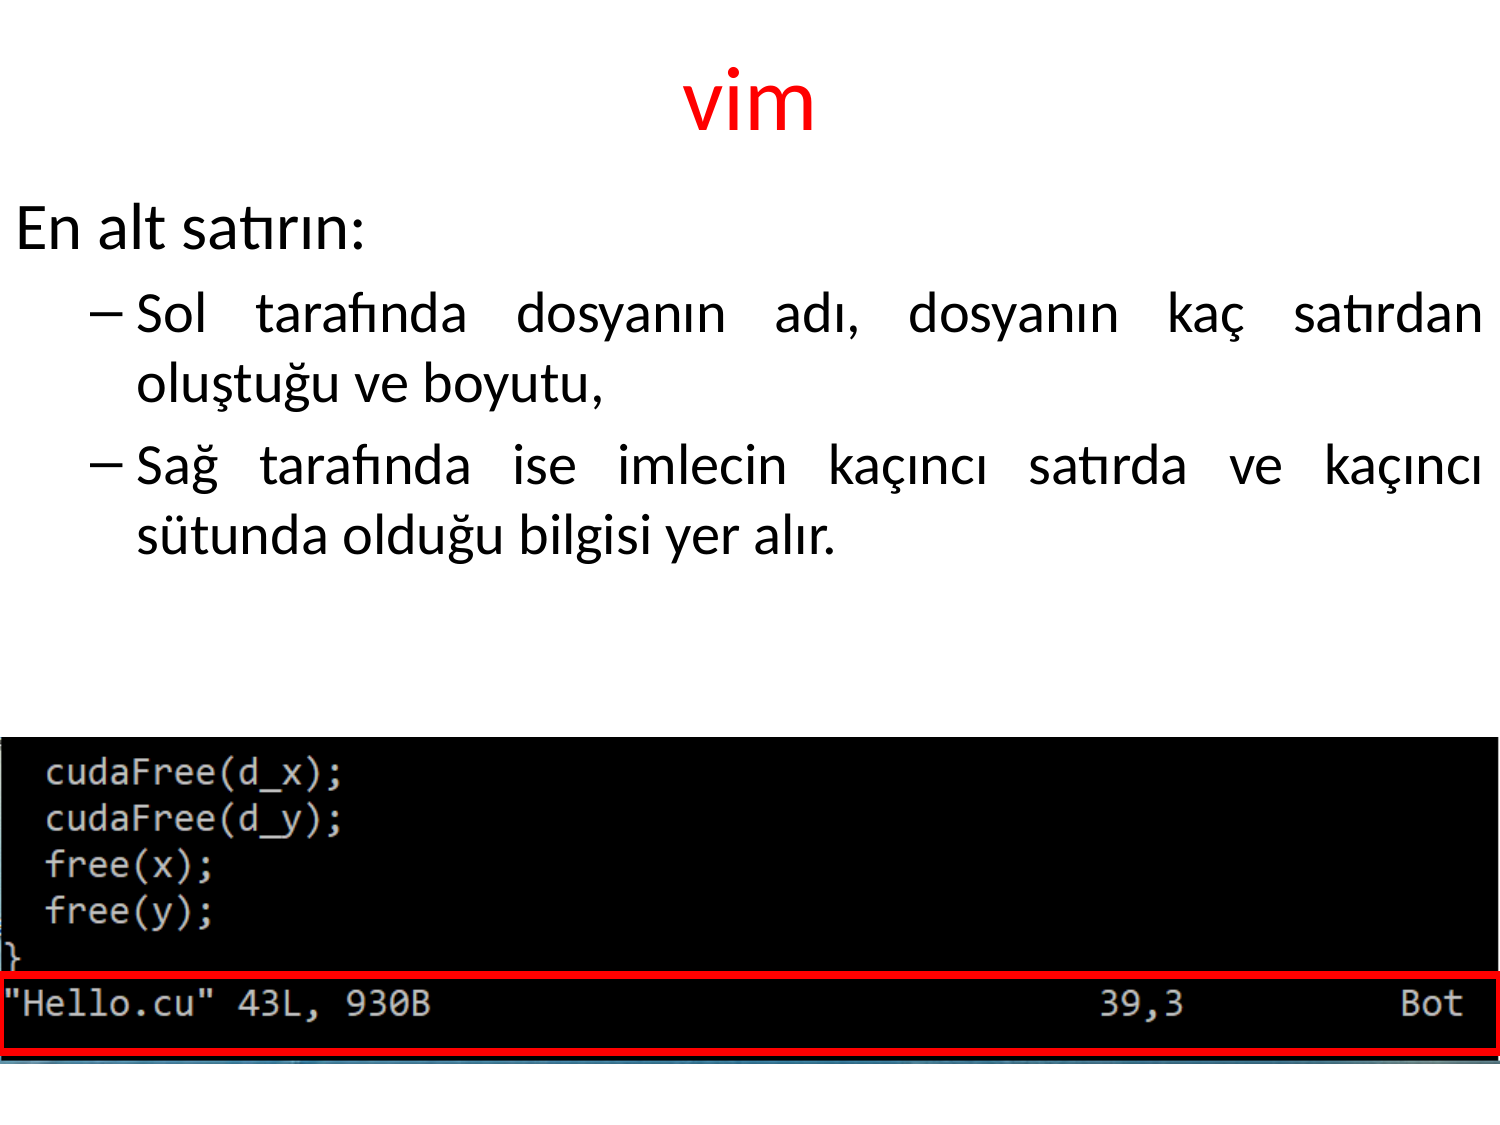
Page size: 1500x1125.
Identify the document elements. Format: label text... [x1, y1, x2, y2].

list En alt satırın: Sol tarafında dosyanın adı, dosyanın kaç satırdan oluştuğu ve boyutu, Sağ tarafında ise imlecin kaçıncı satırda ve kaçıncı sütunda olduğu bilgisi yer alır. [0, 174, 1500, 553]
title vim [0, 0, 1500, 174]
picture [0, 737, 1500, 1064]
